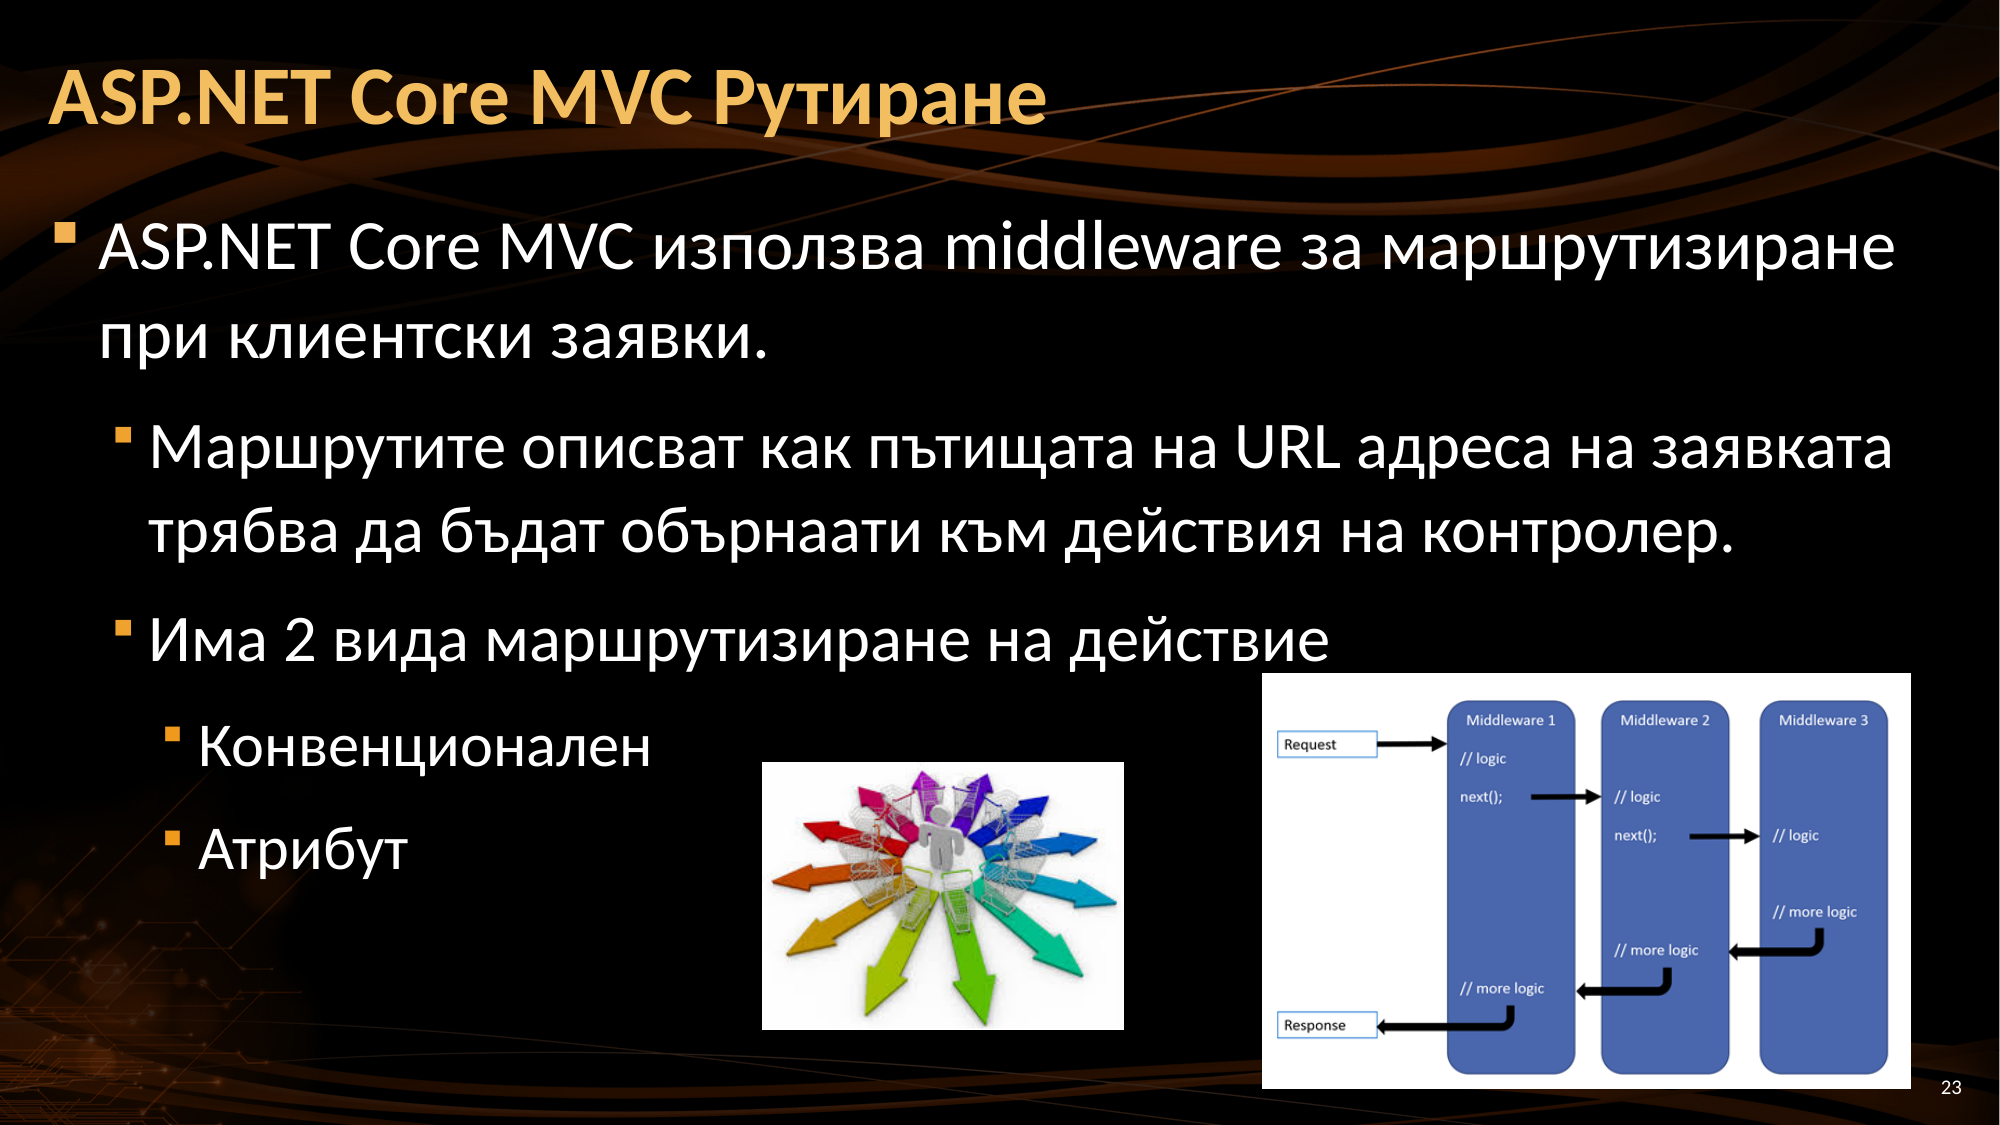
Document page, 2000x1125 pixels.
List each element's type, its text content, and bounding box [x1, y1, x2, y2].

list ASP.NET Core MVC използва middleware за маршрутизиране при клиентски заявки. Маршрутите описват как пътищата на URL адреса на заявката трябва да бъдат обърнаати към действия на контролер. Има 2 вида маршрутизиране на действие Конвенционален Атрибут [31, 188, 1968, 1103]
picture [0, 0, 2000, 1125]
title ASP.NET Core MVC Рутиране [30, 6, 1602, 189]
